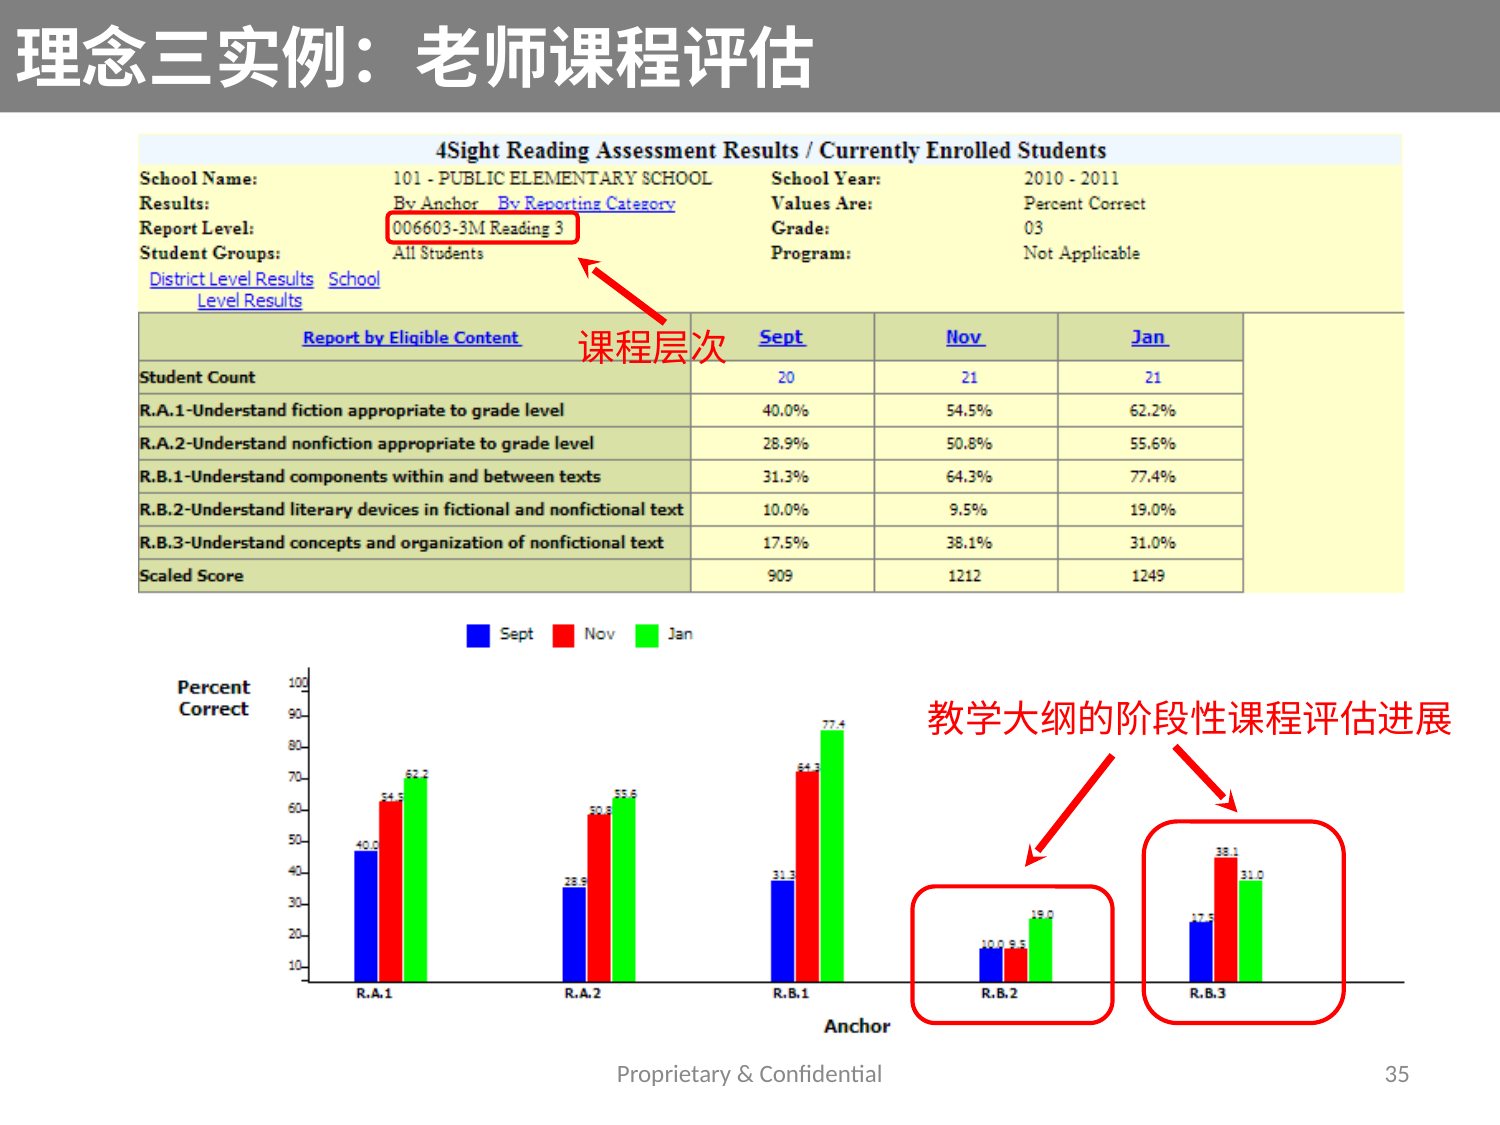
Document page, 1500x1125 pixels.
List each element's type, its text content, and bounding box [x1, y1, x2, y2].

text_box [577, 257, 666, 323]
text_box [1024, 755, 1113, 868]
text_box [1174, 746, 1238, 813]
picture [138, 131, 1413, 1043]
text_box 教学大纲的阶段性课程评估进展 [1417, 687, 1475, 748]
title 理念三实例：老师课程评估 [0, 0, 1500, 113]
footer Proprietary & Confidential [512, 1051, 988, 1103]
slide_number 35 [1074, 1042, 1425, 1103]
